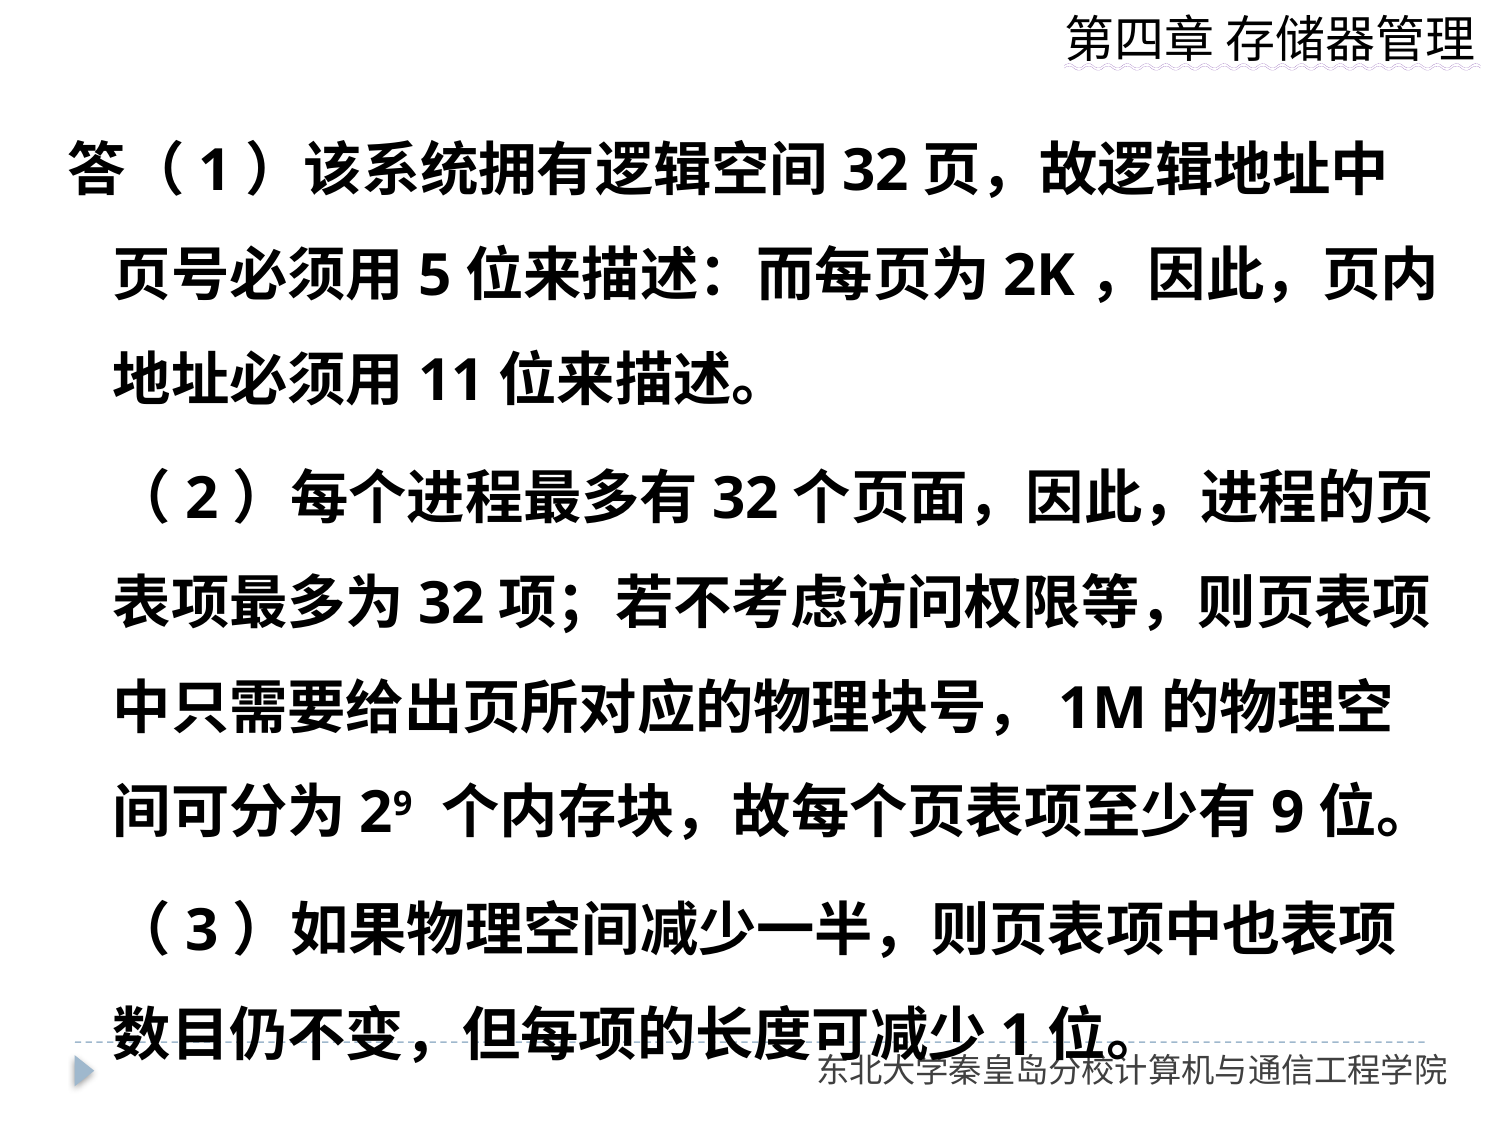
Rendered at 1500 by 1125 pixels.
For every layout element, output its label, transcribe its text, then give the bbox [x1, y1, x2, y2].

list 答（1）该系统拥有逻辑空间32页，故逻辑地址中页号必须用5位来描述：而每页为2K，因此，页内地址必须用11位来描述。 （2）每个进程最多有32个页面，因此，进程的页表项最多为32项；若不考虑访问权限等，则页表项中只需要给出页所对应的物理块号，1M的物理空间可分为29 个内存块，故每个页表项至少有9位。 （3）如果物理空间减少一半，则页表项中也表项数目仍不变，但每项的长度可减少1位。 [53, 90, 1459, 1083]
